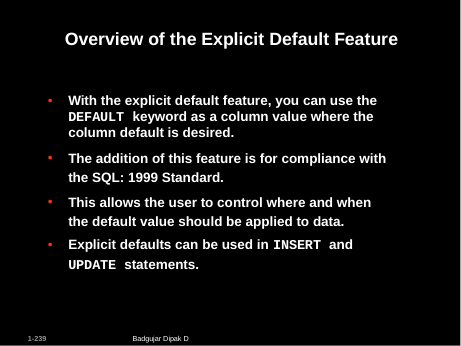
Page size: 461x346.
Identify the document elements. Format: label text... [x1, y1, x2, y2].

title Overview of the Explicit Default Feature [62, 25, 405, 86]
text_box With the explicit default feature, you can use the DEFAULT keyword as a column value where the column default is desired. The addition of this feature is for compliance with the SQL: 1999 Standard. This allows the user to control where and when the default value should be applied to data. Explicit defaults can be used in INSERT and UPDATE statements. [45, 90, 404, 272]
text_box 1-239 [25, 331, 50, 343]
text_box Badgujar Dipak D [130, 331, 327, 343]
